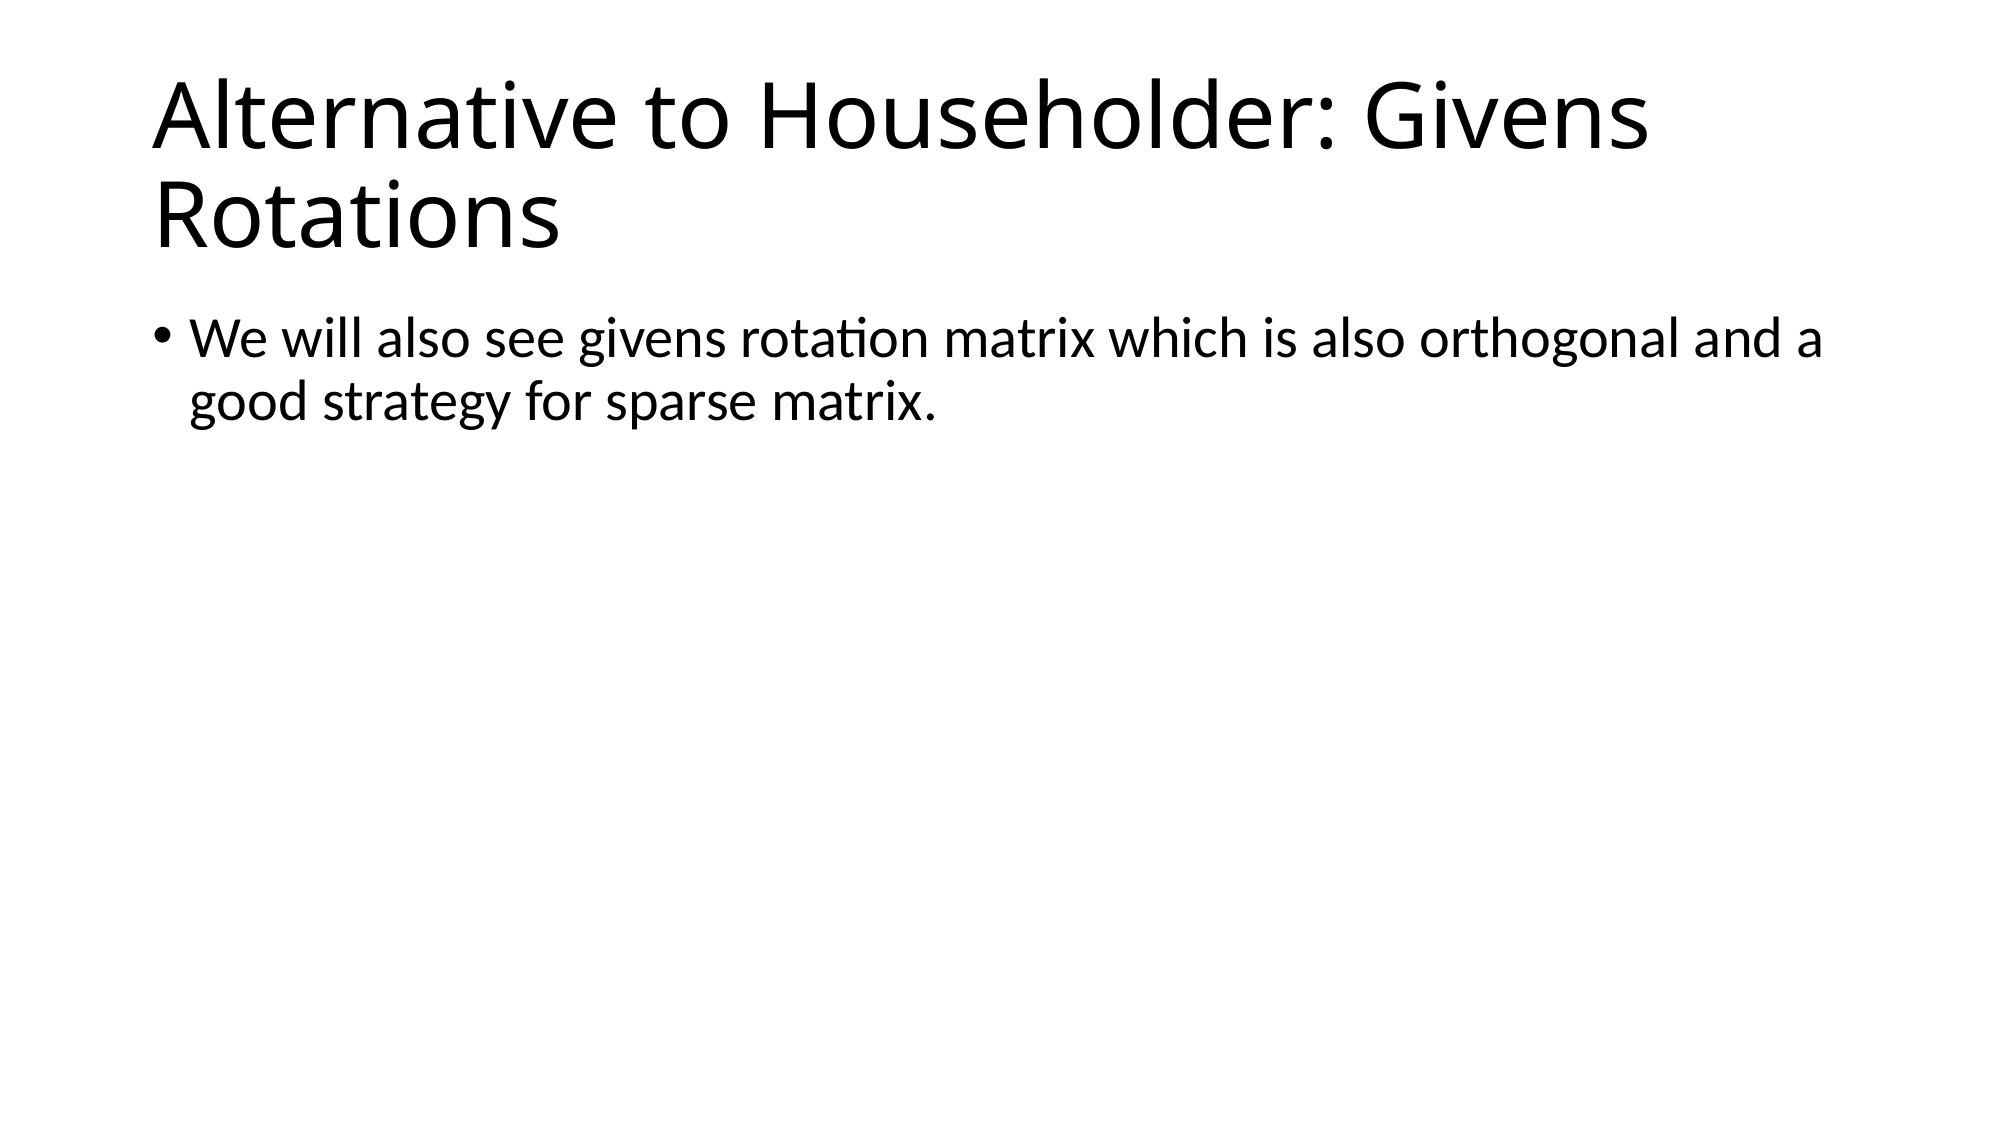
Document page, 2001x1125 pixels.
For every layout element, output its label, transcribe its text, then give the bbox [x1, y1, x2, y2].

list We will also see givens rotation matrix which is also orthogonal and a good strategy for sparse matrix. [137, 299, 1863, 1014]
title Alternative to Householder: Givens Rotations [137, 59, 1863, 278]
